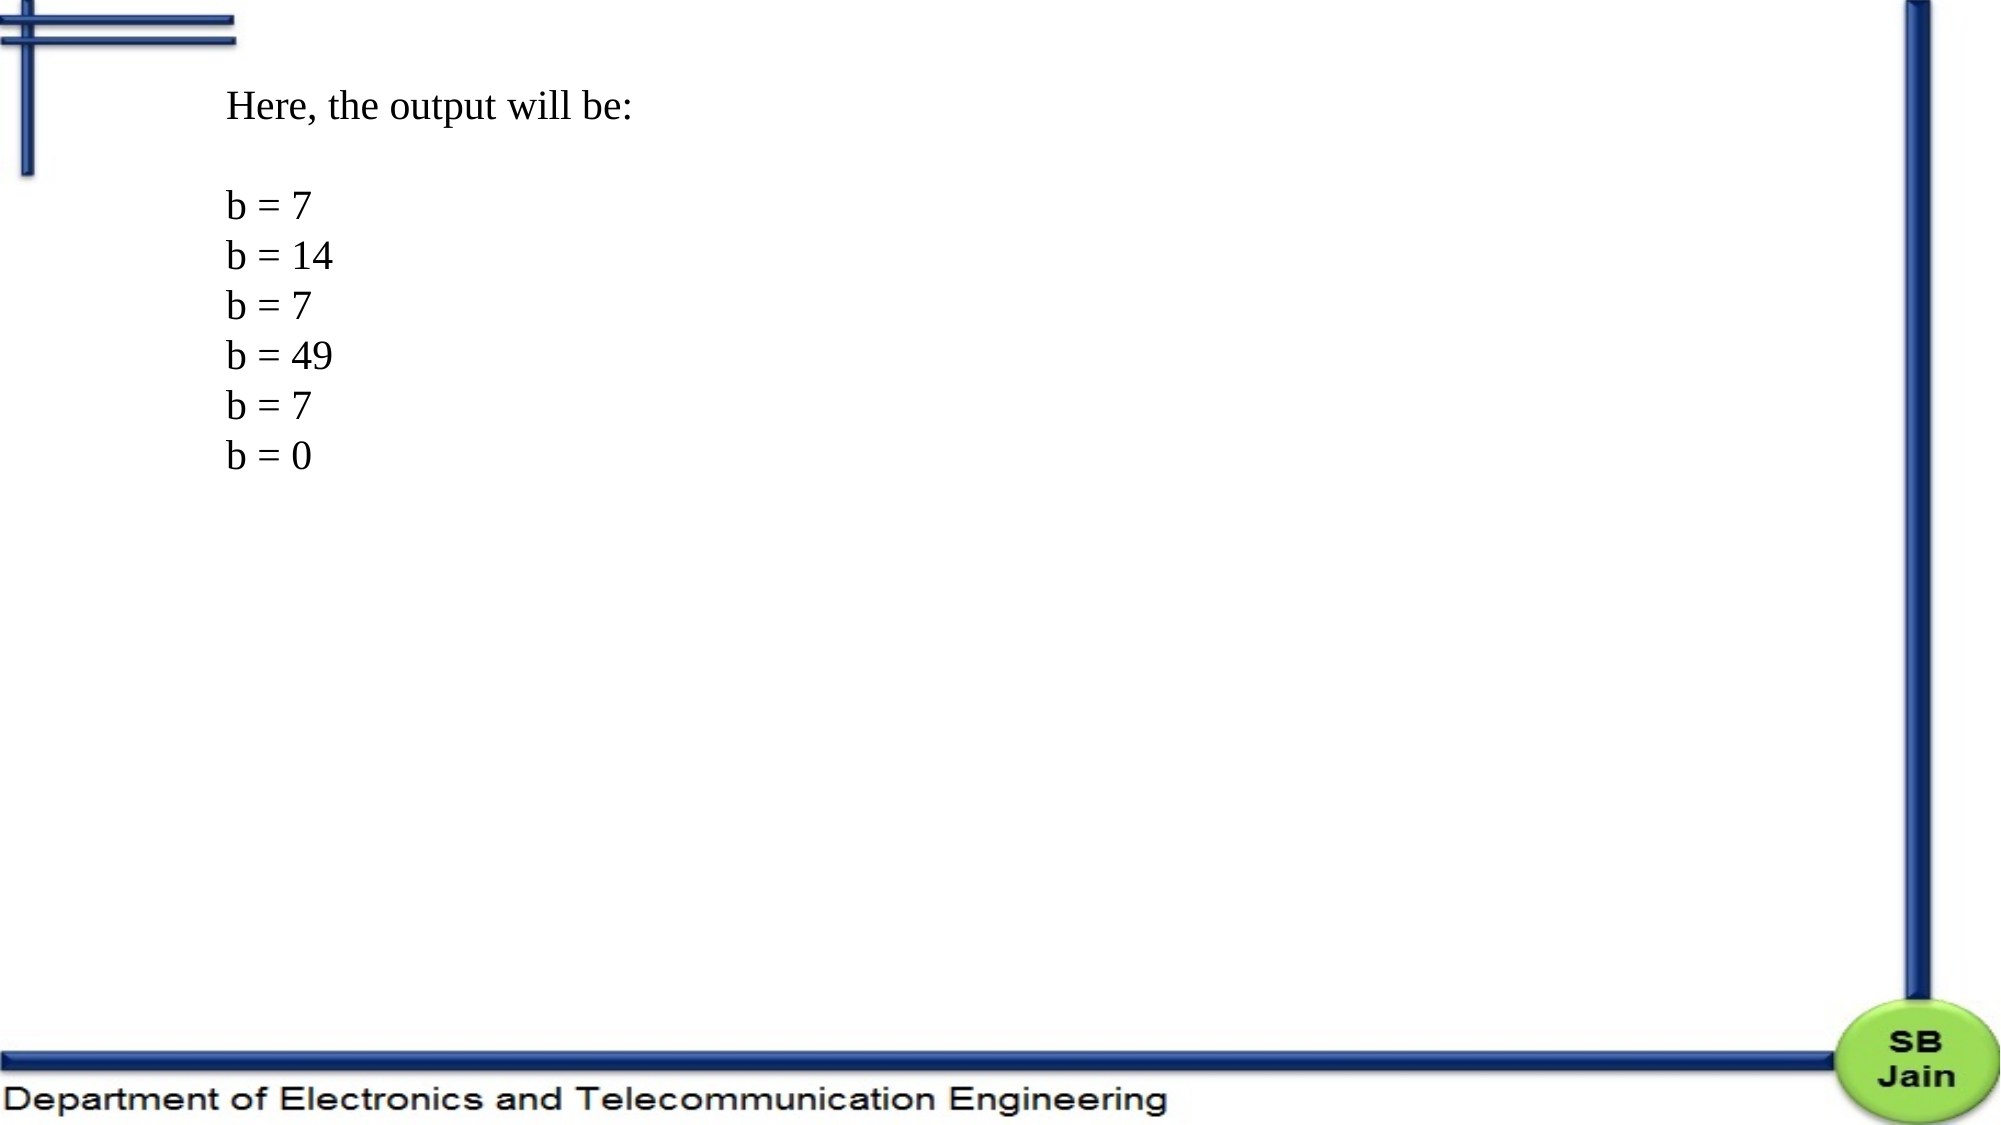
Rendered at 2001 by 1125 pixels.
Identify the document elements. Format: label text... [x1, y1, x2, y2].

picture [0, 0, 2001, 1125]
text_box Here, the output will be: b = 7 b = 14 b = 7 b = 49 b = 7 b = 0 [210, 70, 1454, 536]
